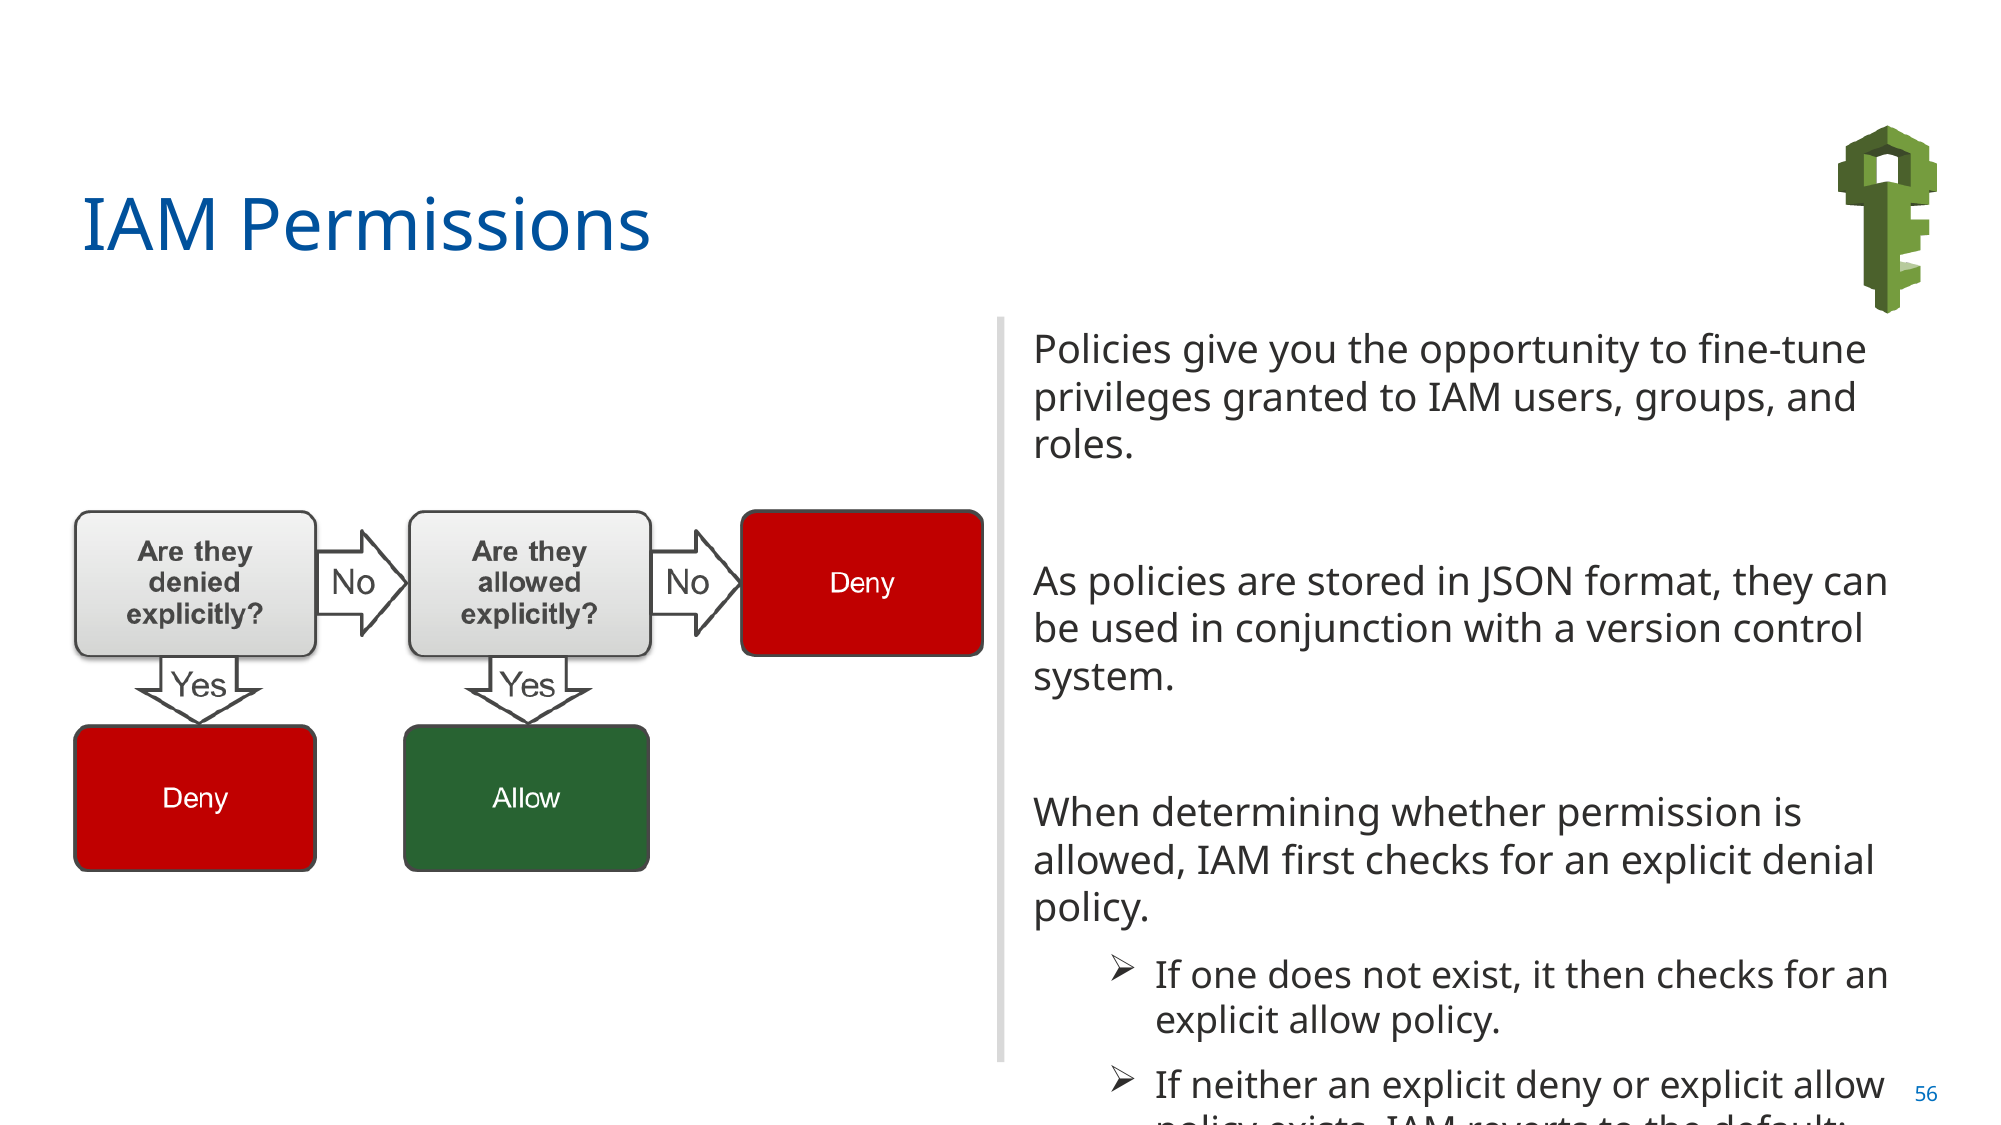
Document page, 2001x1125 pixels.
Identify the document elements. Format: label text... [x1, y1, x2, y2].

list Policies give you the opportunity to fine-tune privileges granted to IAM users, groups, and roles. As policies are stored in JSON format, they can be used in conjunction with a version control system. When determining whether permission is allowed, IAM first checks for an explicit denial policy. If one does not exist, it then checks for an explicit allow policy. If neither an explicit deny or explicit allow policy exists, IAM reverts to the default: implicit deny. [1018, 316, 1934, 1063]
picture [1789, 121, 1985, 317]
title IAM Permissions [67, 170, 1565, 273]
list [67, 506, 984, 873]
